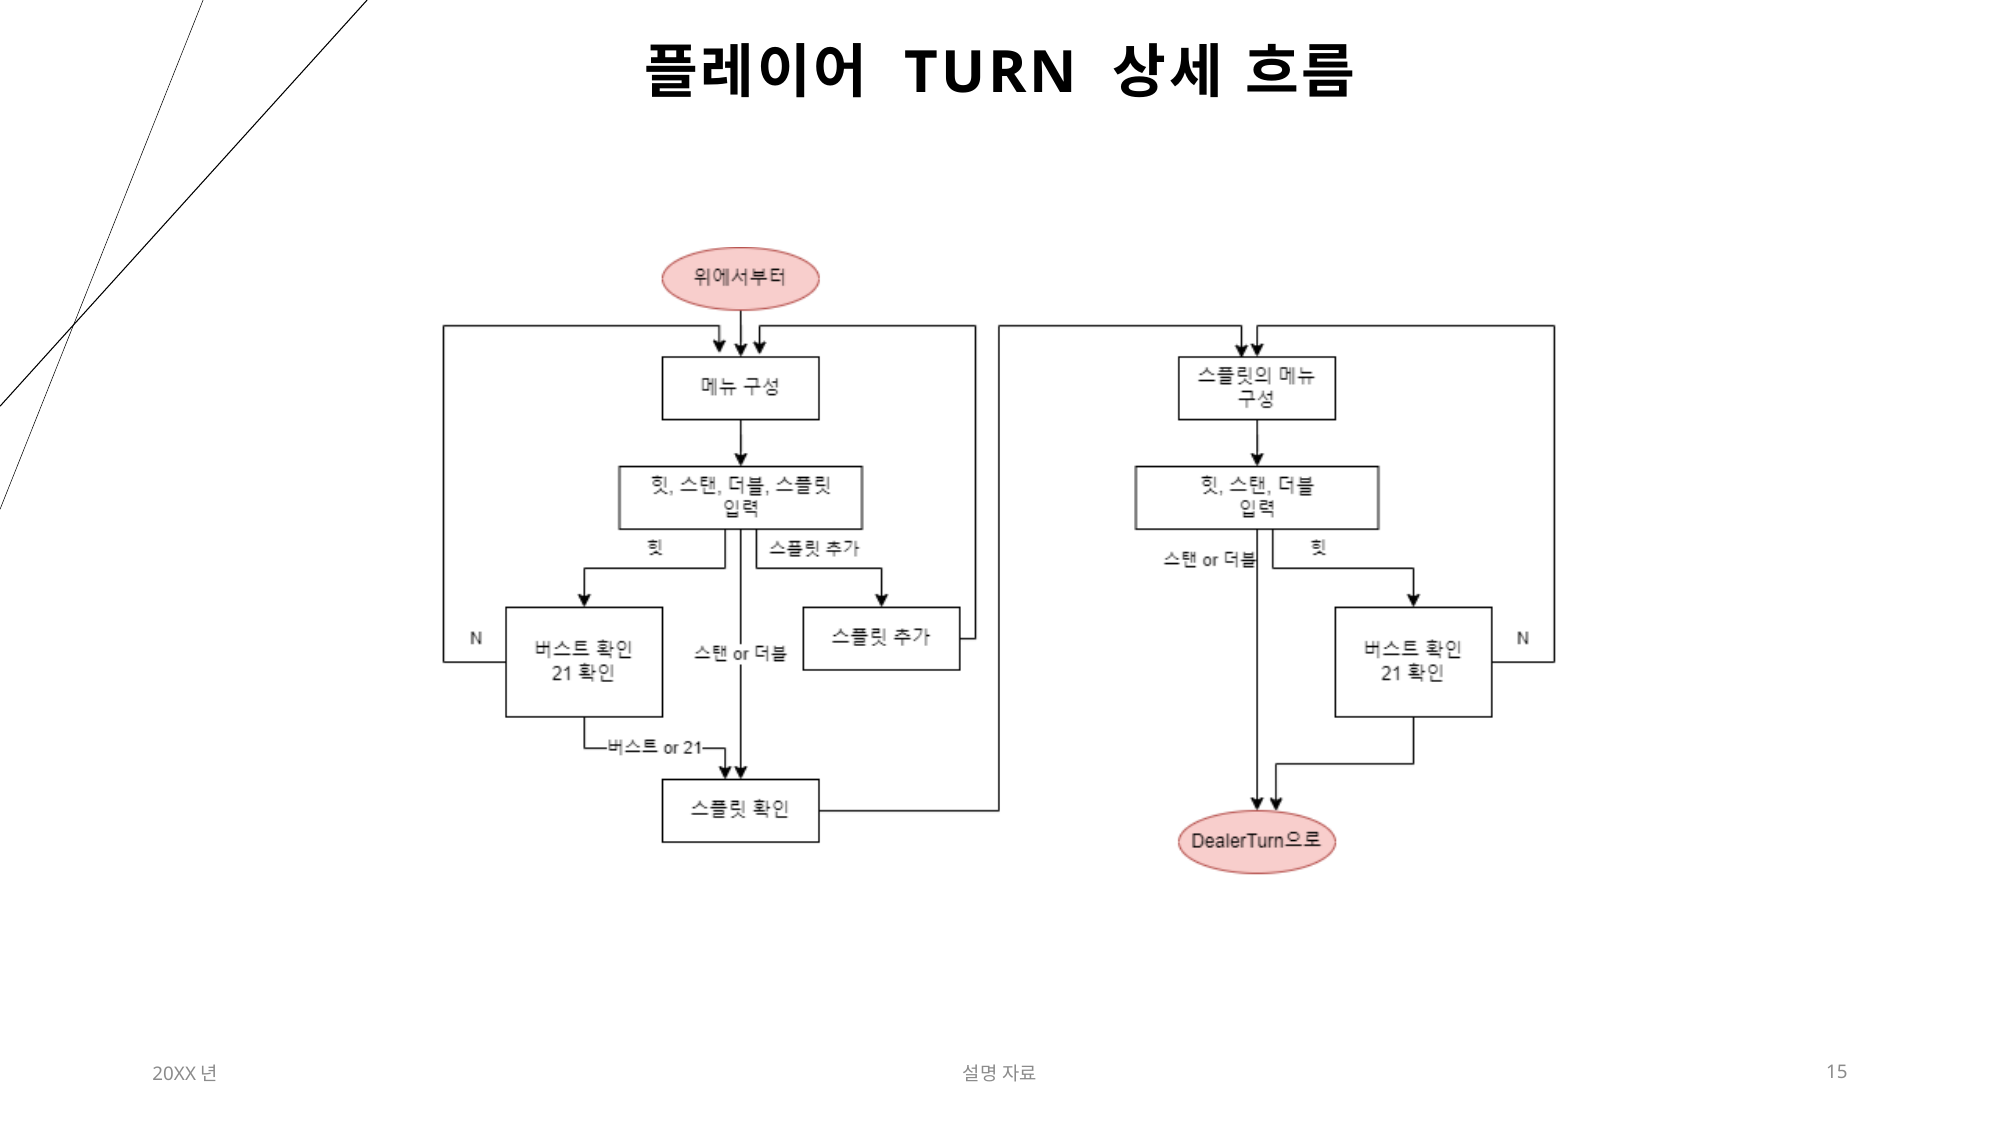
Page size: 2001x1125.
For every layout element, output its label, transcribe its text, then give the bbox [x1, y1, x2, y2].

title 플레이어 turn 상세 흐름 [481, 21, 1519, 127]
slide_number 20XX년 [137, 1042, 588, 1103]
picture [432, 247, 1568, 876]
slide_number 15 [1412, 1042, 1863, 1103]
footer 설명 자료 [662, 1042, 1338, 1103]
